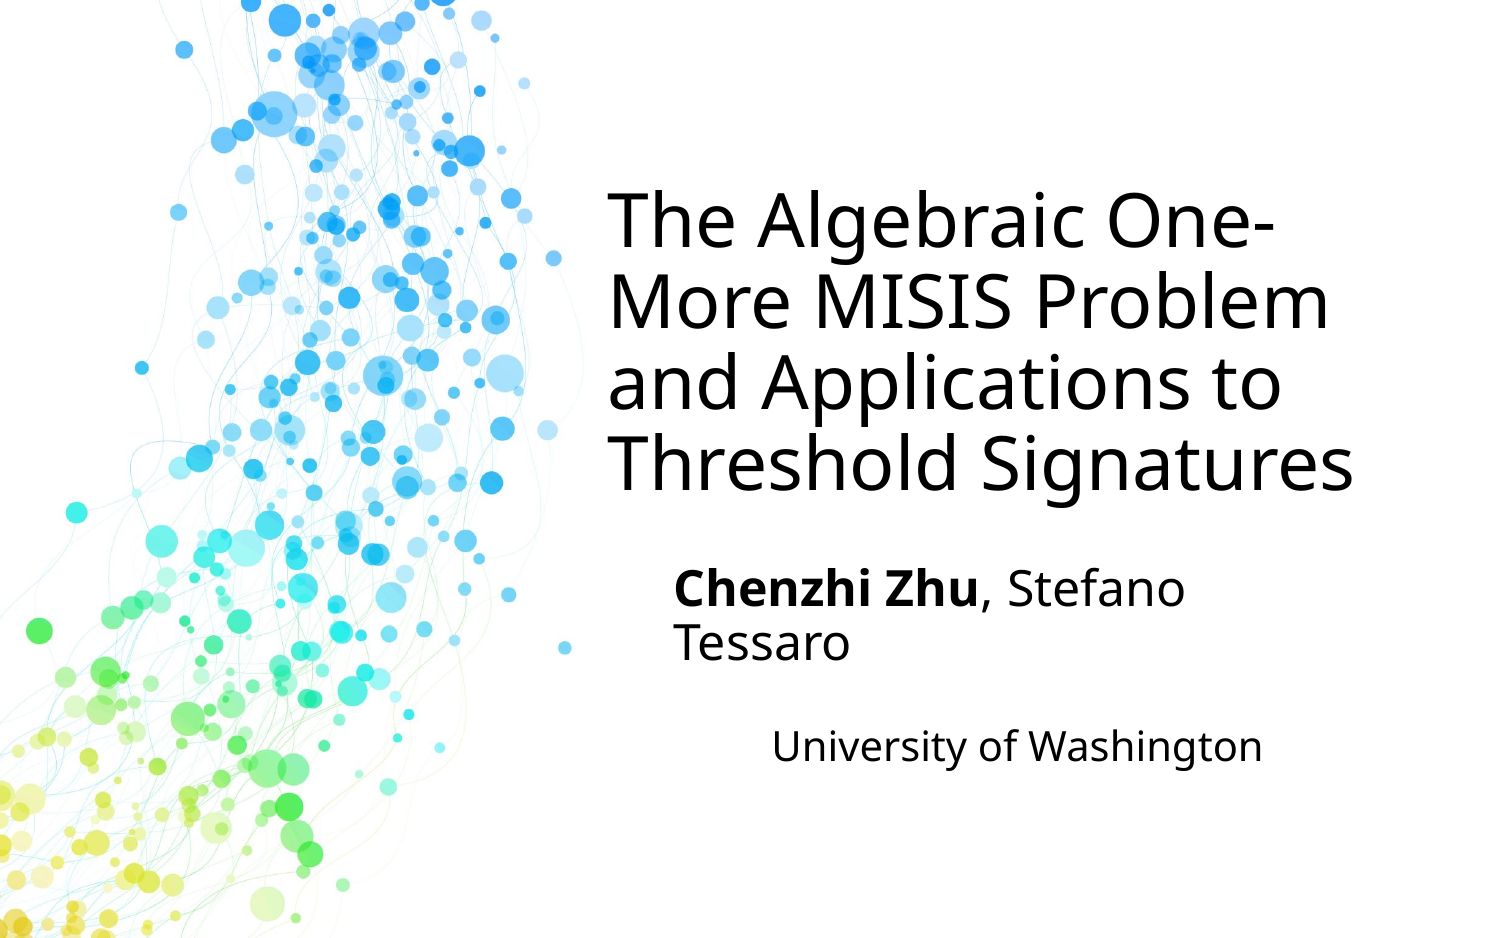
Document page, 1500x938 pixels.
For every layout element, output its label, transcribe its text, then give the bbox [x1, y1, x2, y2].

picture [0, 0, 594, 938]
title The Algebraic One-More MISIS Problem and Applications to Threshold Signatures [594, 126, 1426, 515]
subtitle Chenzhi Zhu, Stefano Tessaro University of Washington [658, 555, 1377, 839]
